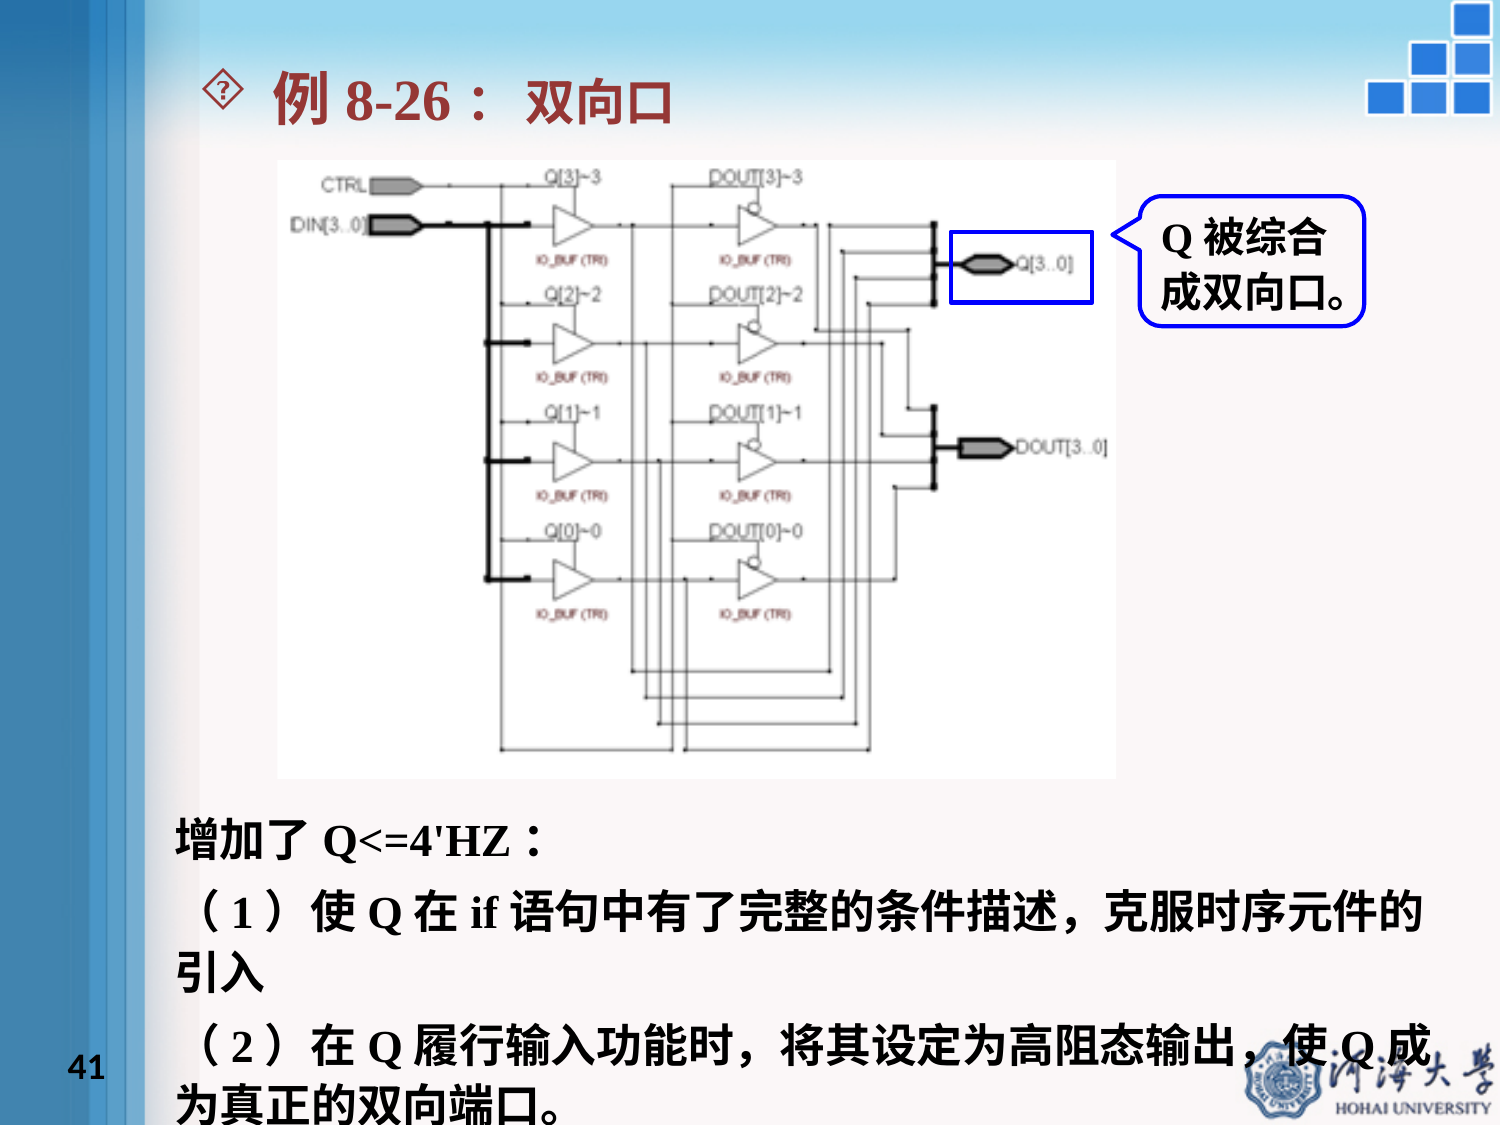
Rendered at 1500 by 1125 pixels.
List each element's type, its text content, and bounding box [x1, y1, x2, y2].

text_box 例8-26： 双向口 [182, 54, 939, 140]
text_box 41 [53, 1035, 148, 1103]
text_box Q被综合成双向口。 [1121, 194, 1367, 329]
text_box 增加了Q<=4'HZ： （1）使Q在if语句中有了完整的条件描述，克服时序元件的引入 （2）在Q履行输入功能时，将其设定为高阻态输出，使Q成为真正的双向端口。 [159, 797, 1483, 1125]
picture [0, 0, 1500, 1125]
